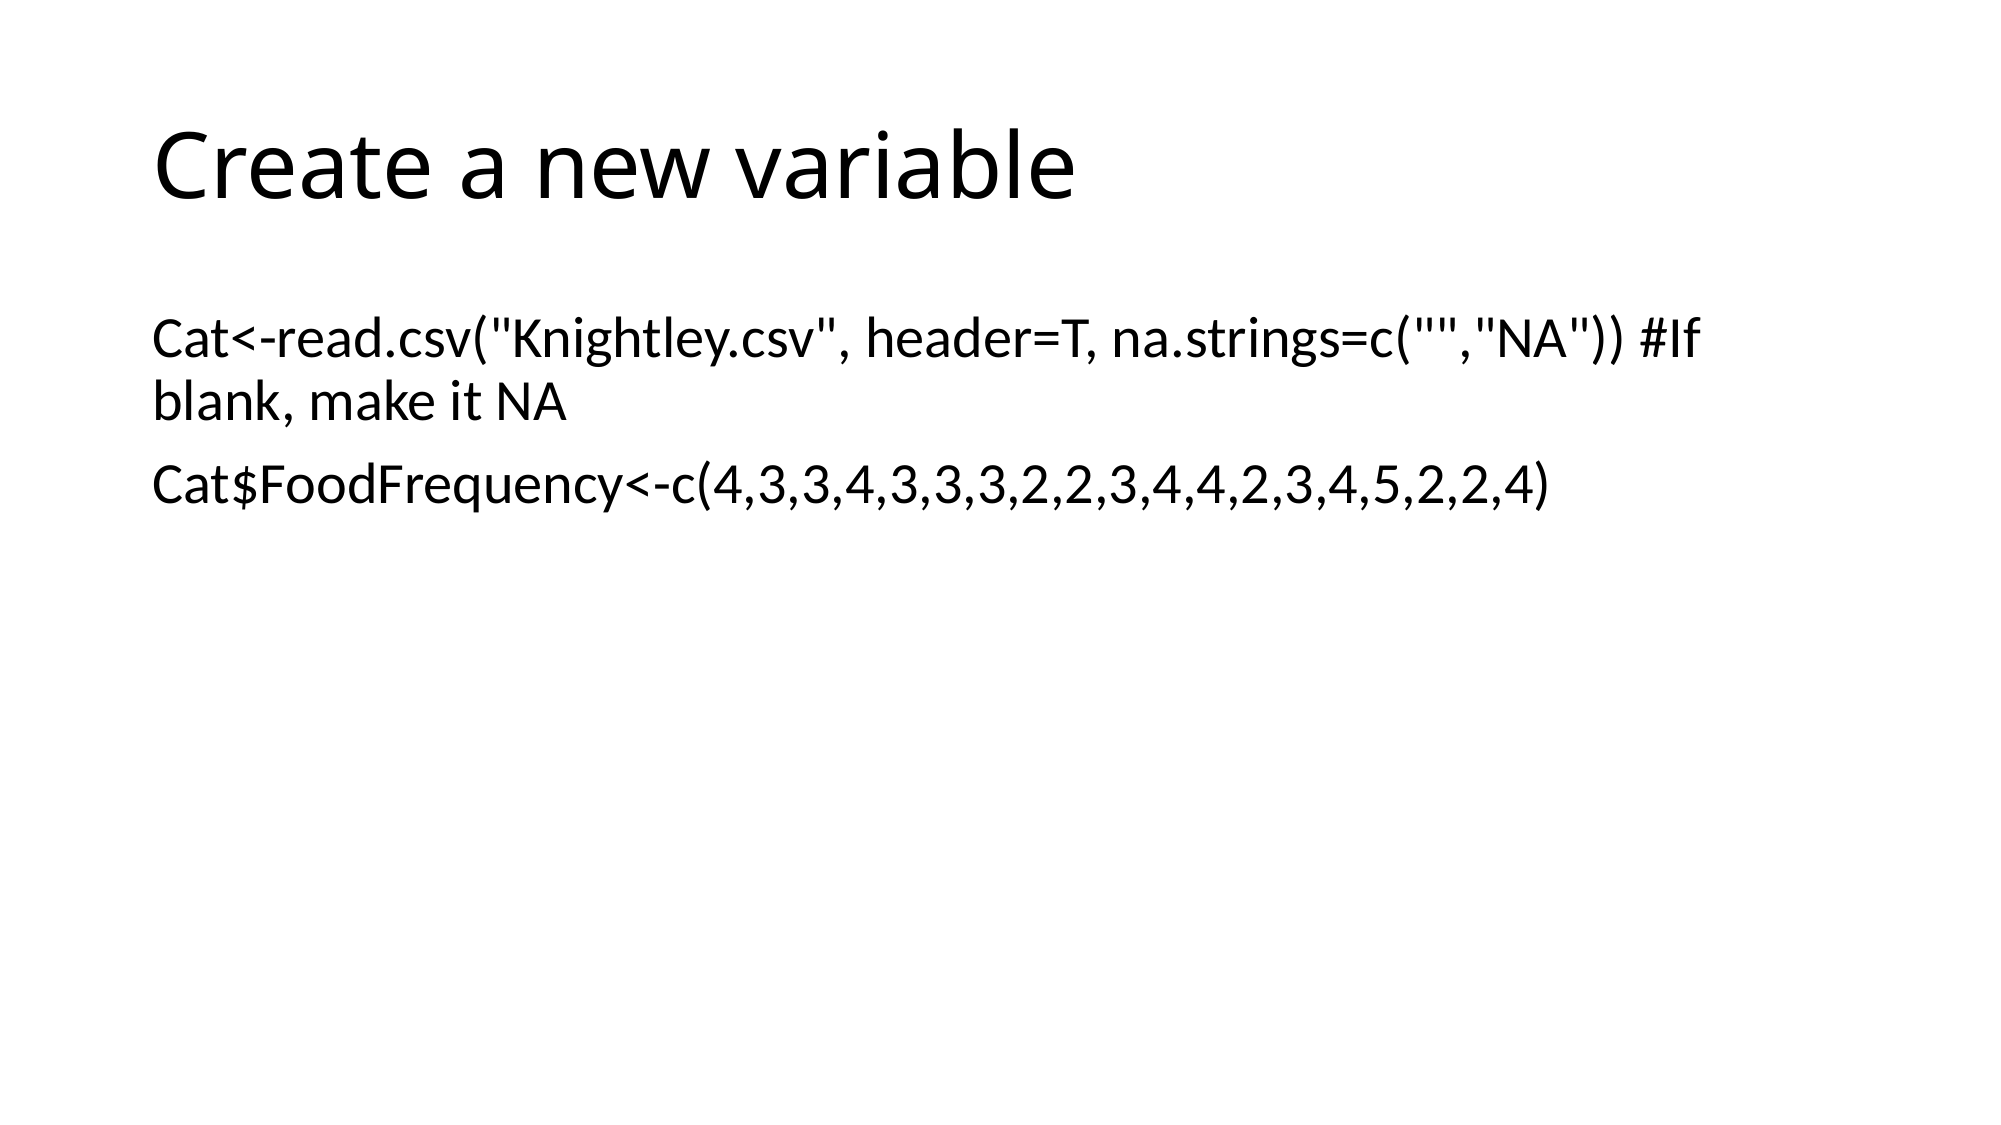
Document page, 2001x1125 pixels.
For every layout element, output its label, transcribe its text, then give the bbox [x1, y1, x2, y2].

list Cat<-read.csv("Knightley.csv", header=T, na.strings=c("","NA")) #If blank, make it NA Cat$FoodFrequency<-c(4,3,3,4,3,3,3,2,2,3,4,4,2,3,4,5,2,2,4) [137, 299, 1863, 1014]
title Create a new variable [137, 59, 1863, 278]
